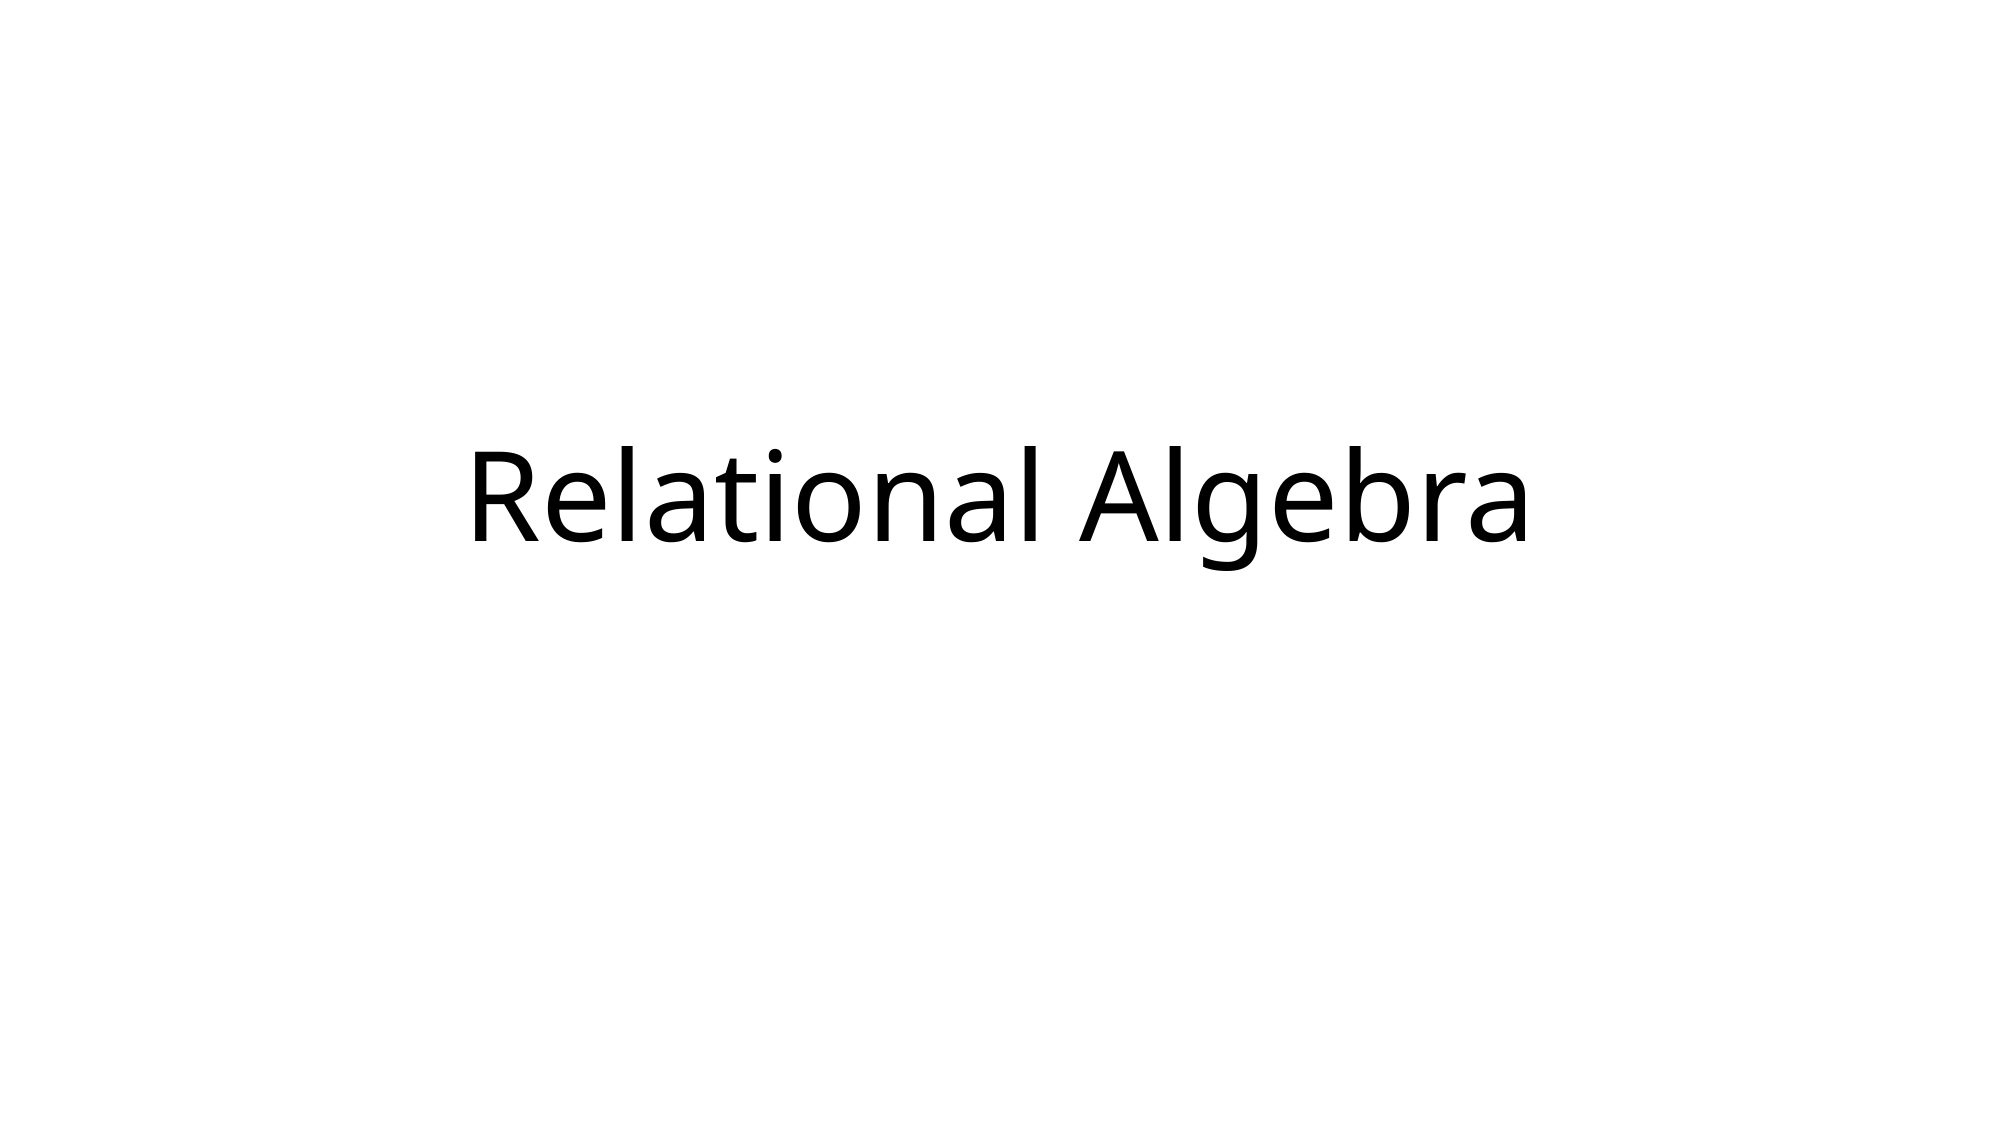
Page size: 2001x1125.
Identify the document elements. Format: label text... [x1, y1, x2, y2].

title Relational Algebra [249, 184, 1750, 576]
